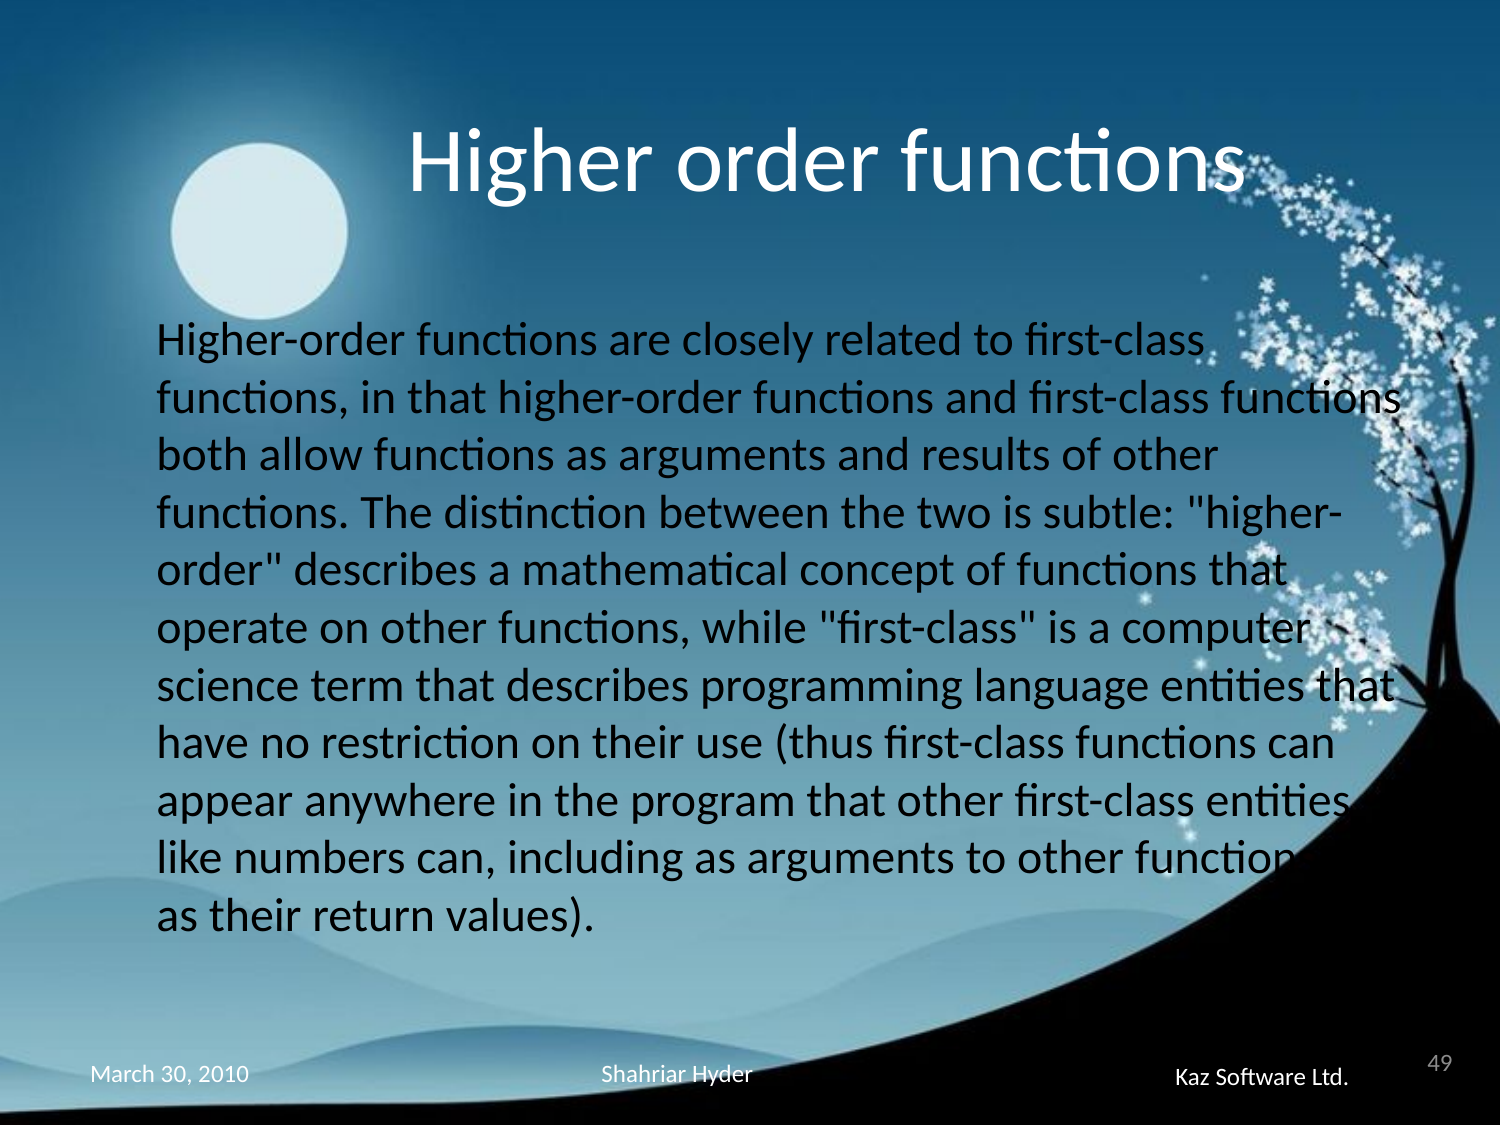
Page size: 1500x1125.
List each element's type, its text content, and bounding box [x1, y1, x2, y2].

title Higher order functions [188, 35, 1468, 275]
picture [0, 0, 1500, 1125]
list Higher-order functions are closely related to first-class functions, in that higher-order functions and first-class functions both allow functions as arguments and results of other functions. The distinction between the two is subtle: "higher-order" describes a mathematical concept of functions that operate on other functions, while "first-class" is a computer science term that describes programming language entities that have no restriction on their use (thus first-class functions can appear anywhere in the program that other first-class entities like numbers can, including as arguments to other functions and as their return values). [87, 299, 1425, 950]
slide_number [75, 1042, 425, 1103]
slide_number 49 [1155, 1024, 1468, 1100]
footer Shahriar Hyder [439, 1042, 915, 1103]
text_box Kaz Software Ltd. [1025, 1044, 1500, 1105]
